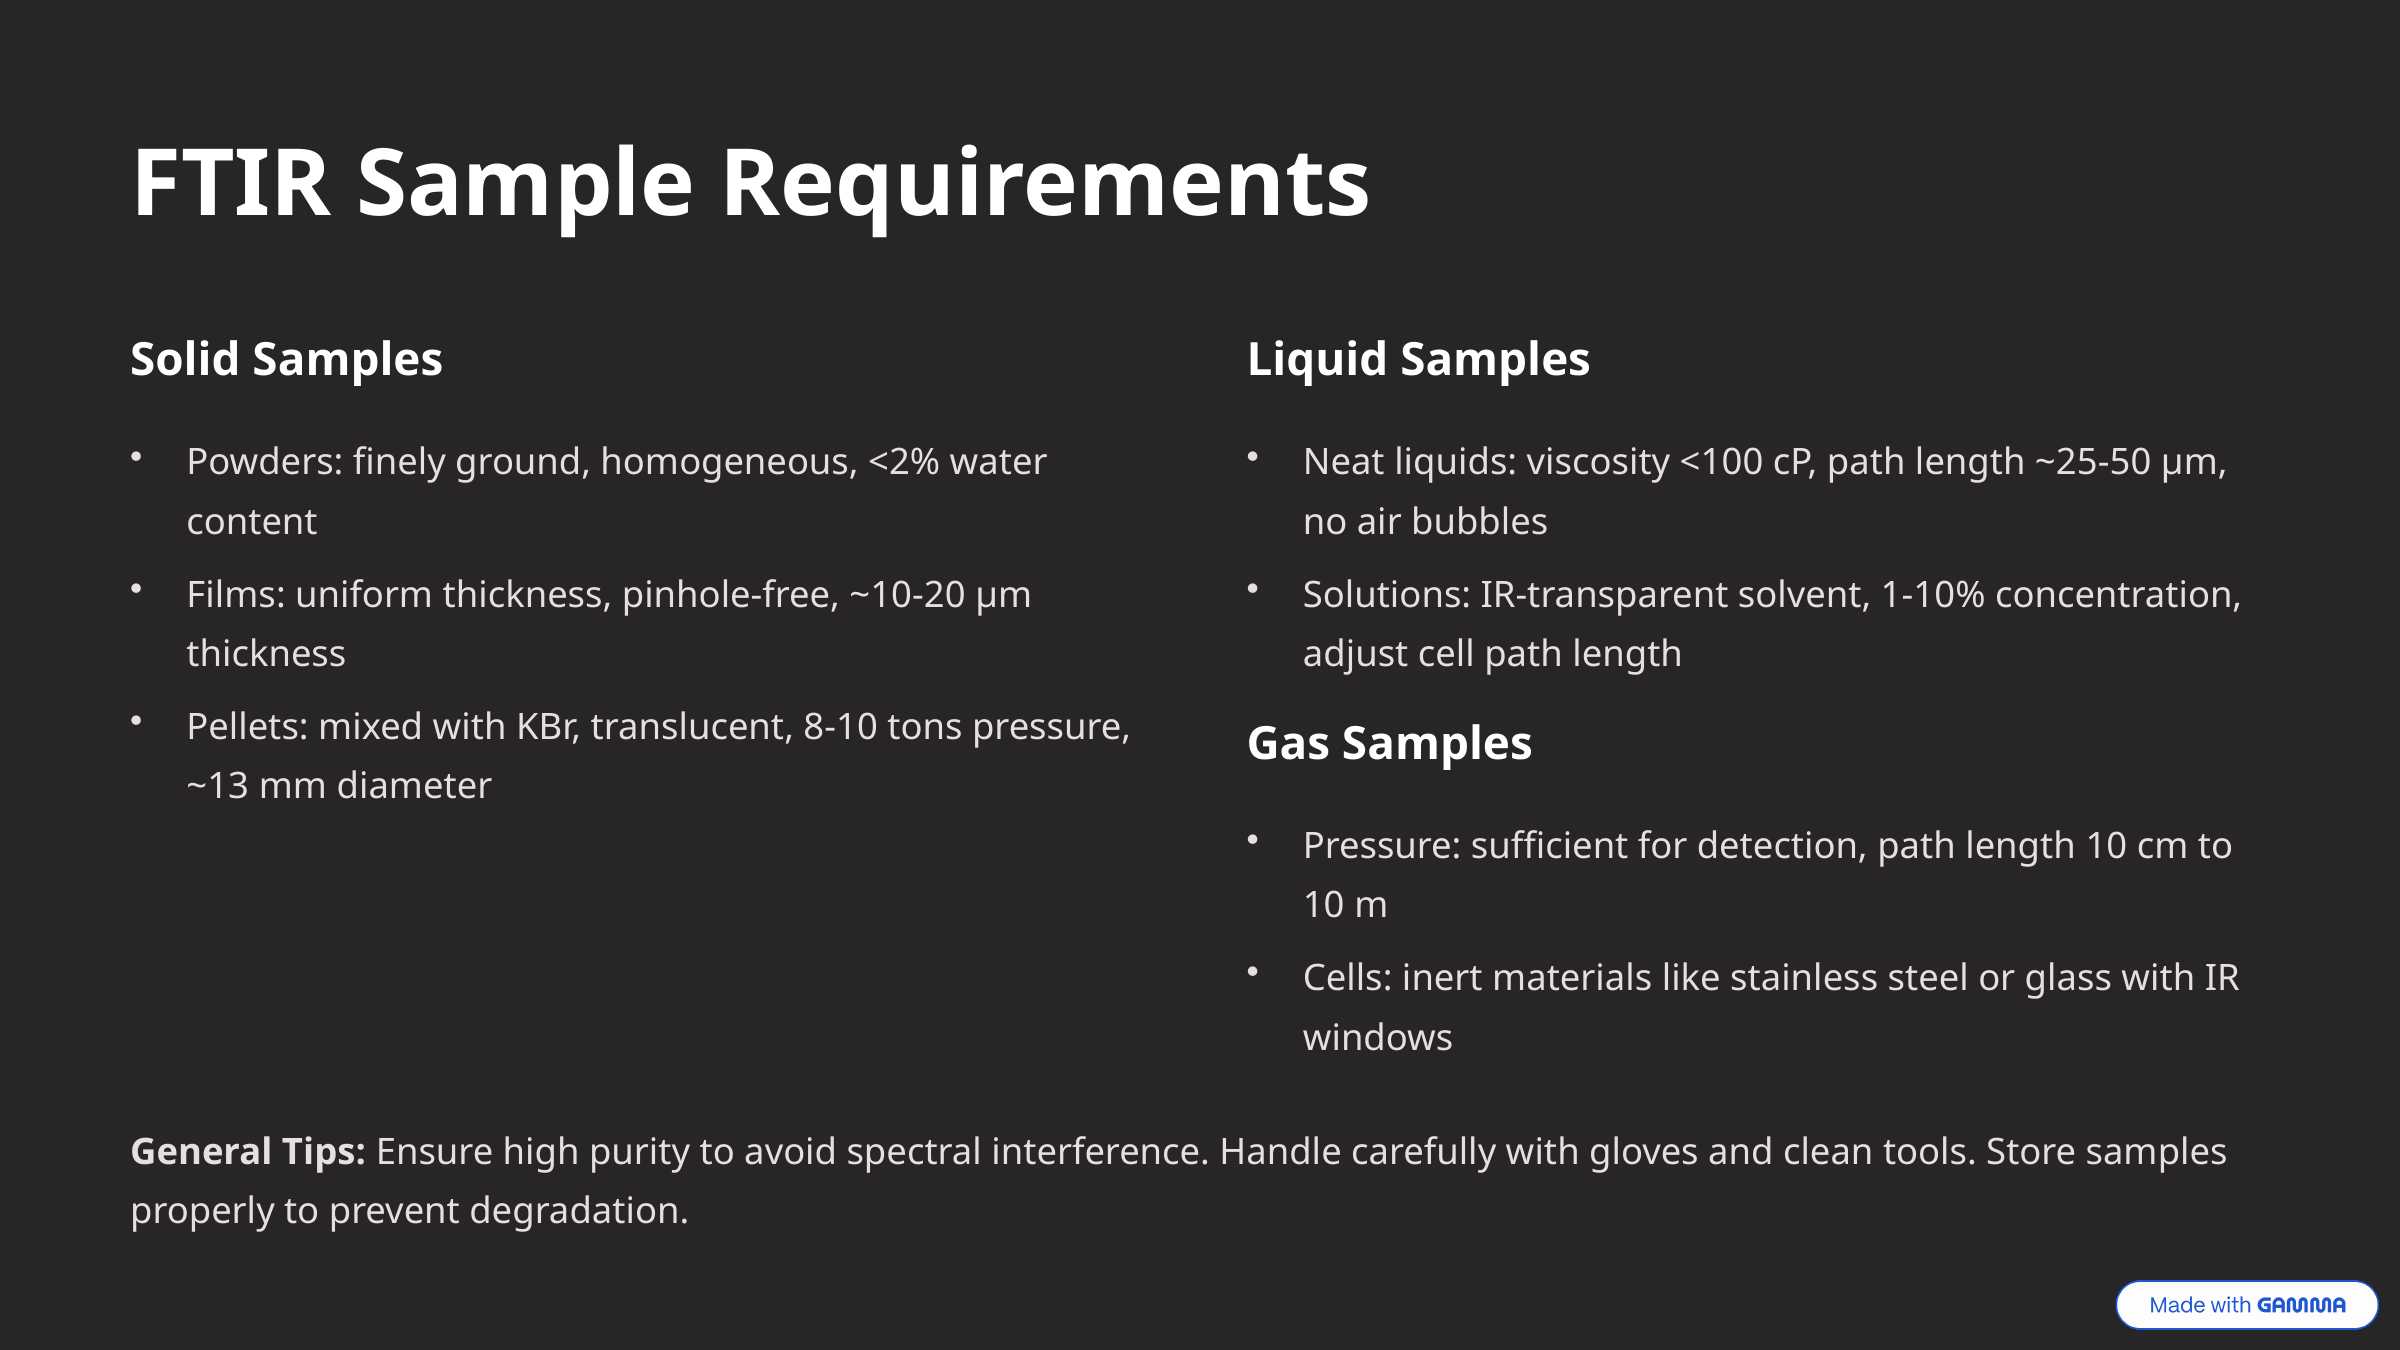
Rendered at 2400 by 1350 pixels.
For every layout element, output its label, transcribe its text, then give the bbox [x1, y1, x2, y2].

text_box Pressure: sufficient for detection, path length 10 cm to 10 m [1246, 806, 2271, 926]
text_box Powders: finely ground, homogeneous, <2% water content [130, 422, 1155, 542]
text_box Cells: inert materials like stainless steel or glass with IR windows [1246, 938, 2271, 1058]
text_box Solid Samples [130, 327, 596, 386]
picture [2106, 1271, 2389, 1339]
text_box Liquid Samples [1246, 327, 1712, 386]
text_box Films: uniform thickness, pinhole-free, ~10-20 μm thickness [130, 554, 1155, 674]
text_box Solutions: IR-transparent solvent, 1-10% concentration, adjust cell path length [1246, 554, 2271, 674]
text_box FTIR Sample Requirements [130, 118, 1349, 235]
text_box Gas Samples [1246, 711, 1712, 770]
text_box Neat liquids: viscosity <100 cP, path length ~25-50 μm, no air bubbles [1246, 422, 2271, 542]
text_box General Tips: Ensure high purity to avoid spectral interference. Handle carefully with gloves and clean tools. Store samples properly to prevent degradation. [130, 1112, 2270, 1232]
text_box Pellets: mixed with KBr, translucent, 8-10 tons pressure, ~13 mm diameter [130, 686, 1155, 806]
